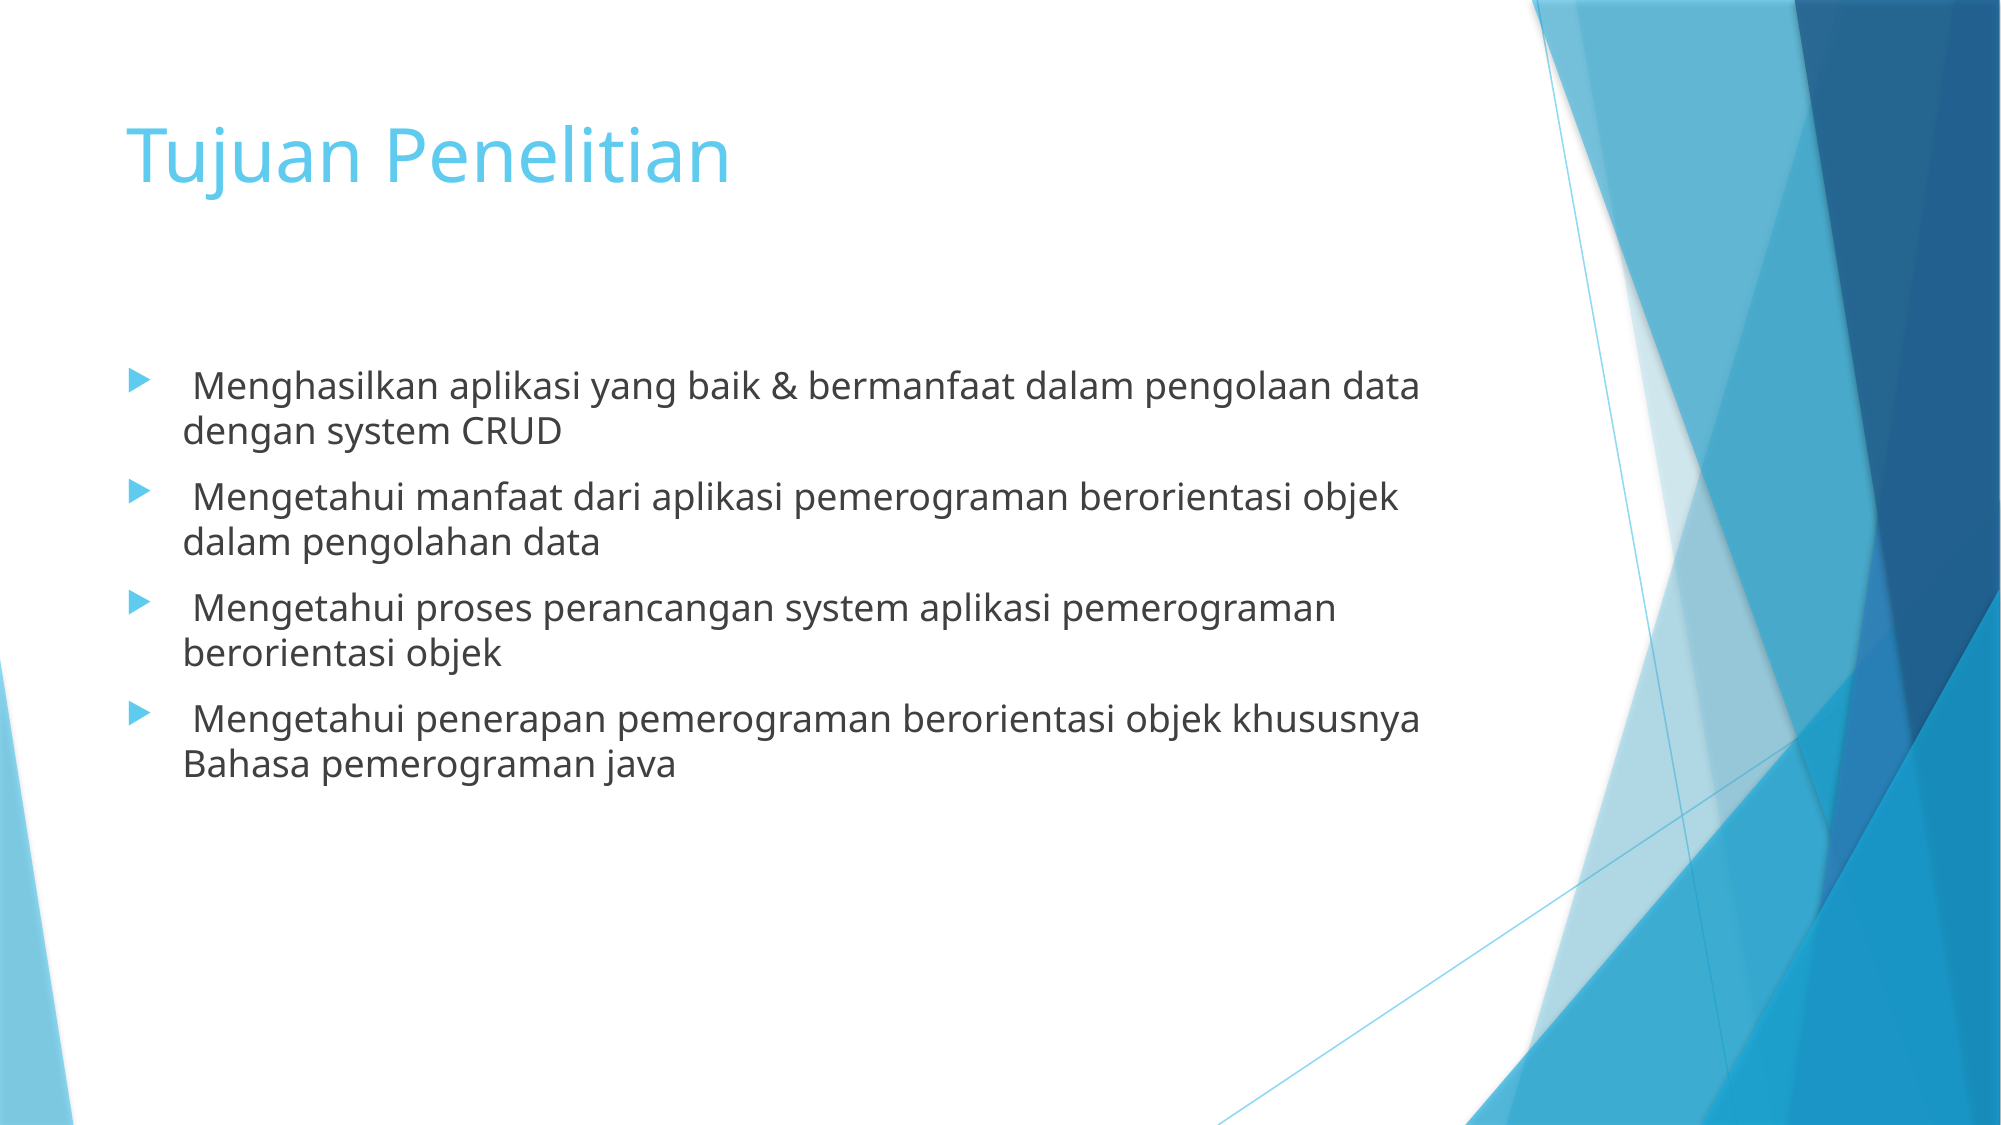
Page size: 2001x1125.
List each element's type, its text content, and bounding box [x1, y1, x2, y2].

list Menghasilkan aplikasi yang baik & bermanfaat dalam pengolaan data dengan system CRUD Mengetahui manfaat dari aplikasi pemerograman berorientasi objek dalam pengolahan data Mengetahui proses perancangan system aplikasi pemerograman berorientasi objek Mengetahui penerapan pemerograman berorientasi objek khususnya Bahasa pemerograman java [111, 354, 1522, 992]
title Tujuan Penelitian [111, 99, 1522, 317]
